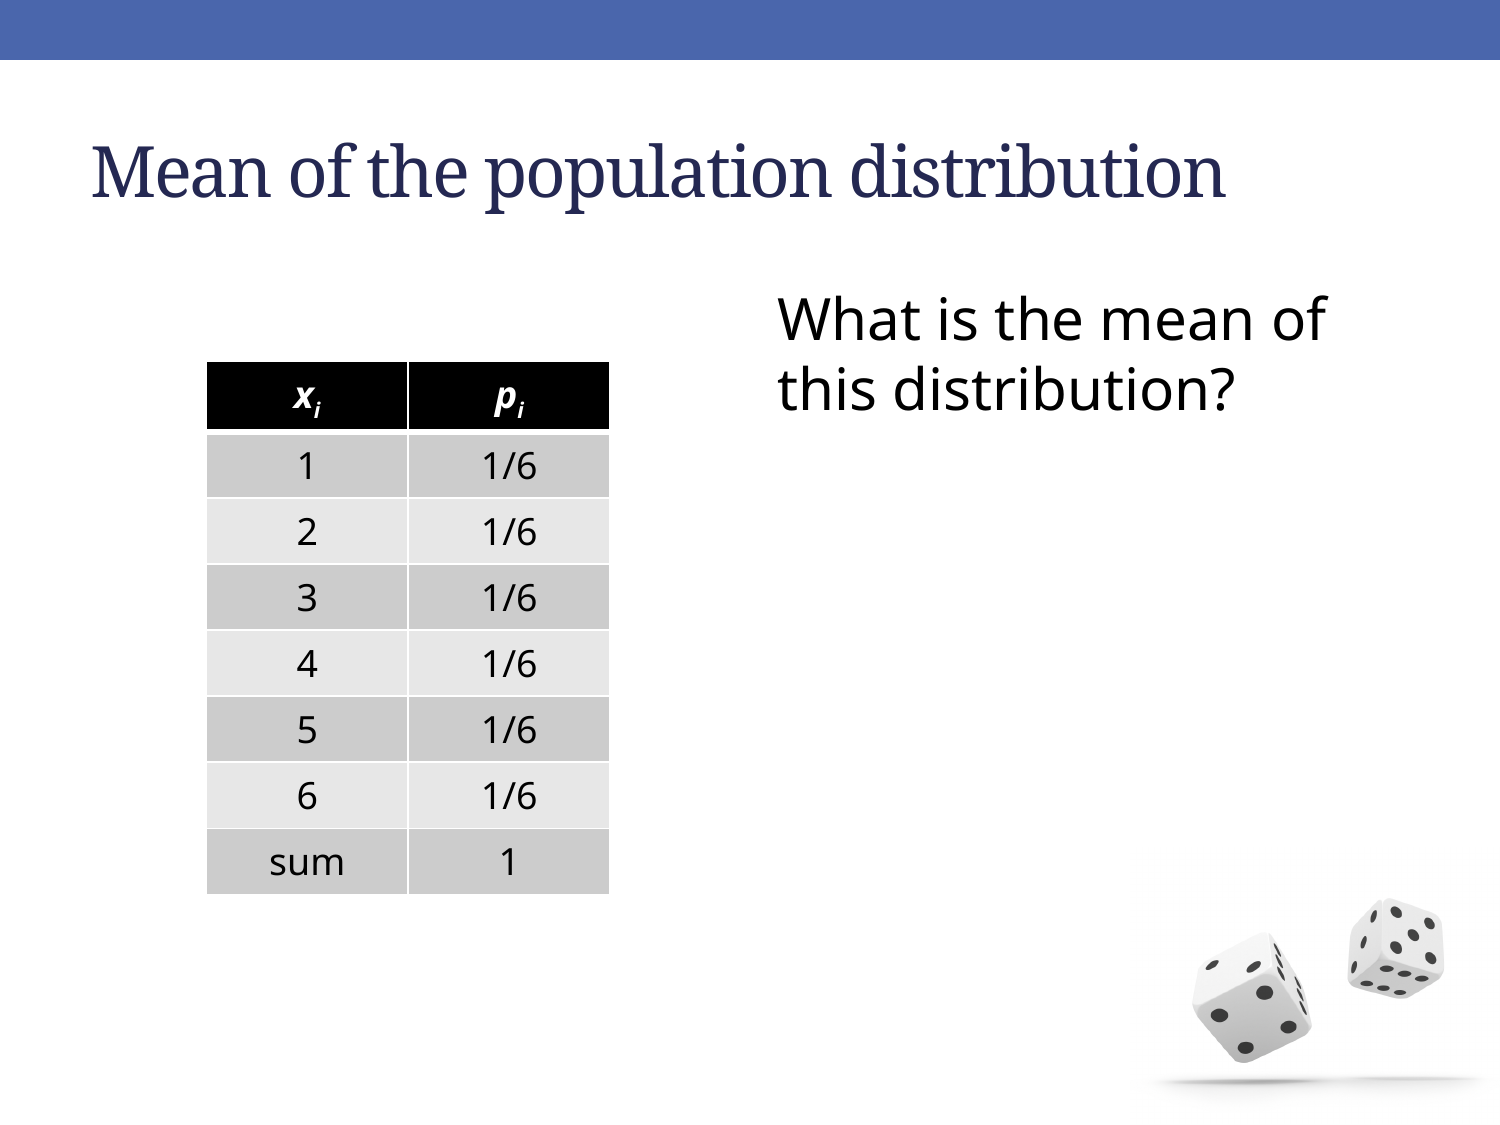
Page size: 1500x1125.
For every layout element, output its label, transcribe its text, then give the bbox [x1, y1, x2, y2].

title Mean of the population distribution [75, 87, 1425, 250]
list What is the mean of this distribution? [762, 274, 1425, 1049]
table_cell 1/6 [409, 763, 609, 828]
table_cell 5 [207, 697, 407, 761]
table_cell 1/6 [409, 697, 609, 761]
table_header xi [207, 362, 407, 429]
table_cell 1/6 [409, 631, 609, 695]
table_header pi [409, 362, 609, 429]
table_cell 1 [207, 435, 407, 497]
table_cell sum [207, 829, 407, 894]
table_cell 6 [207, 763, 407, 828]
table_cell 3 [207, 565, 407, 629]
table_cell 1 [409, 829, 609, 894]
picture [1130, 847, 1500, 1125]
table_cell 2 [207, 499, 407, 563]
table_cell 1/6 [409, 565, 609, 629]
table_cell 1/6 [409, 499, 609, 563]
table_cell 4 [207, 631, 407, 695]
table_cell 1/6 [409, 435, 609, 497]
